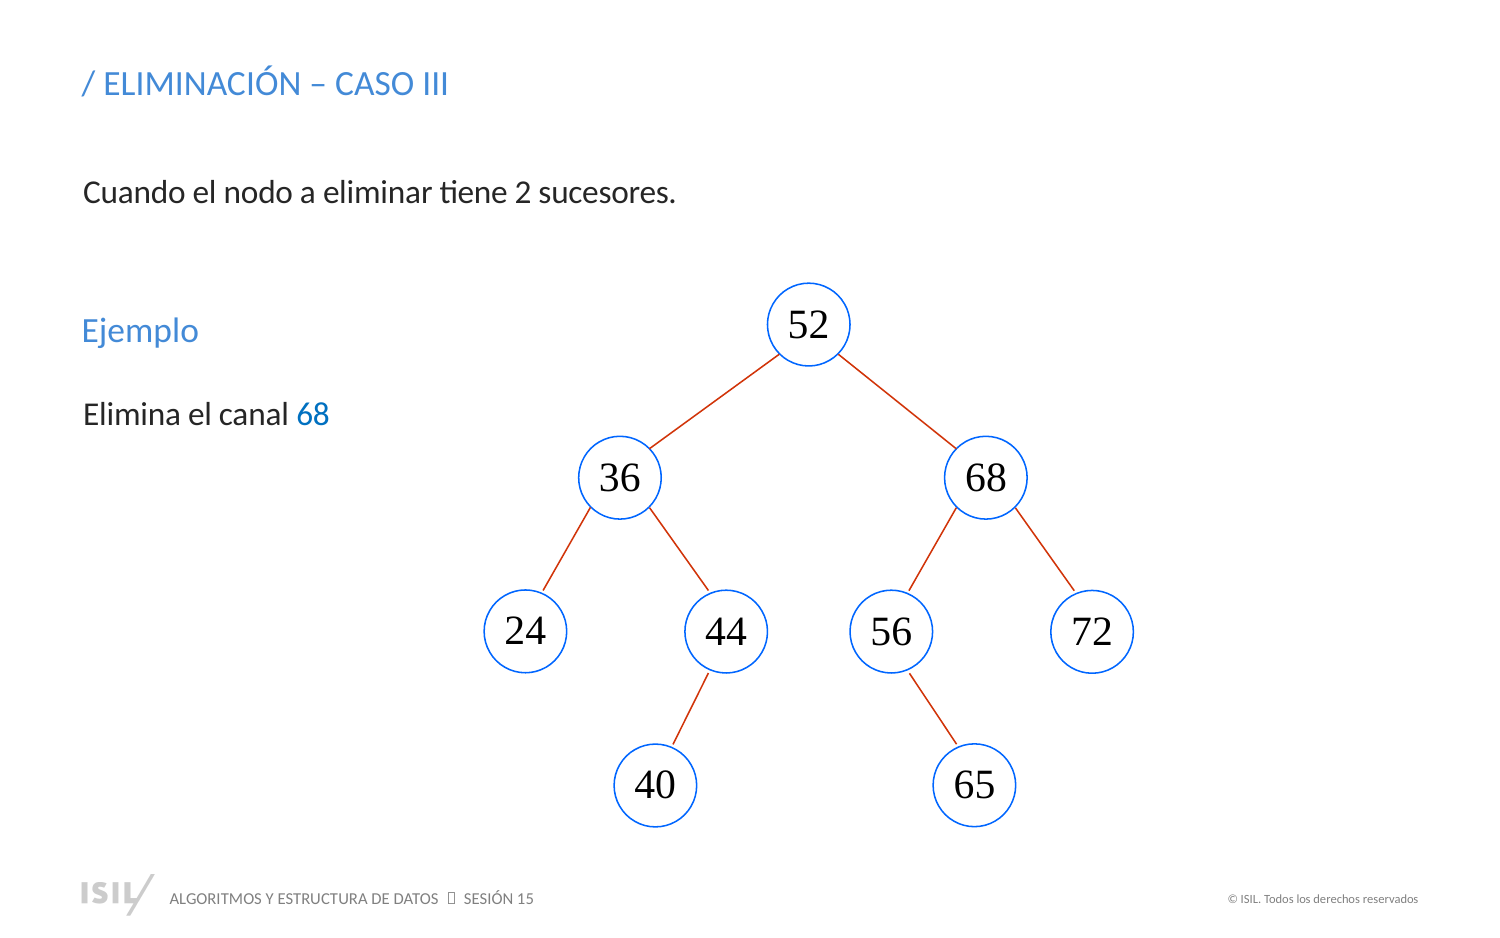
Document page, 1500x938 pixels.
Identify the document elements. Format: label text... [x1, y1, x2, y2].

text_box / ELIMINACIÓN – CASO III [66, 52, 1249, 110]
text_box Elimina el canal 68 [81, 372, 370, 432]
text_box Cuando el nodo a eliminar tiene 2 sucesores. [81, 150, 780, 211]
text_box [483, 282, 1134, 828]
text_box Ejemplo [66, 299, 274, 357]
